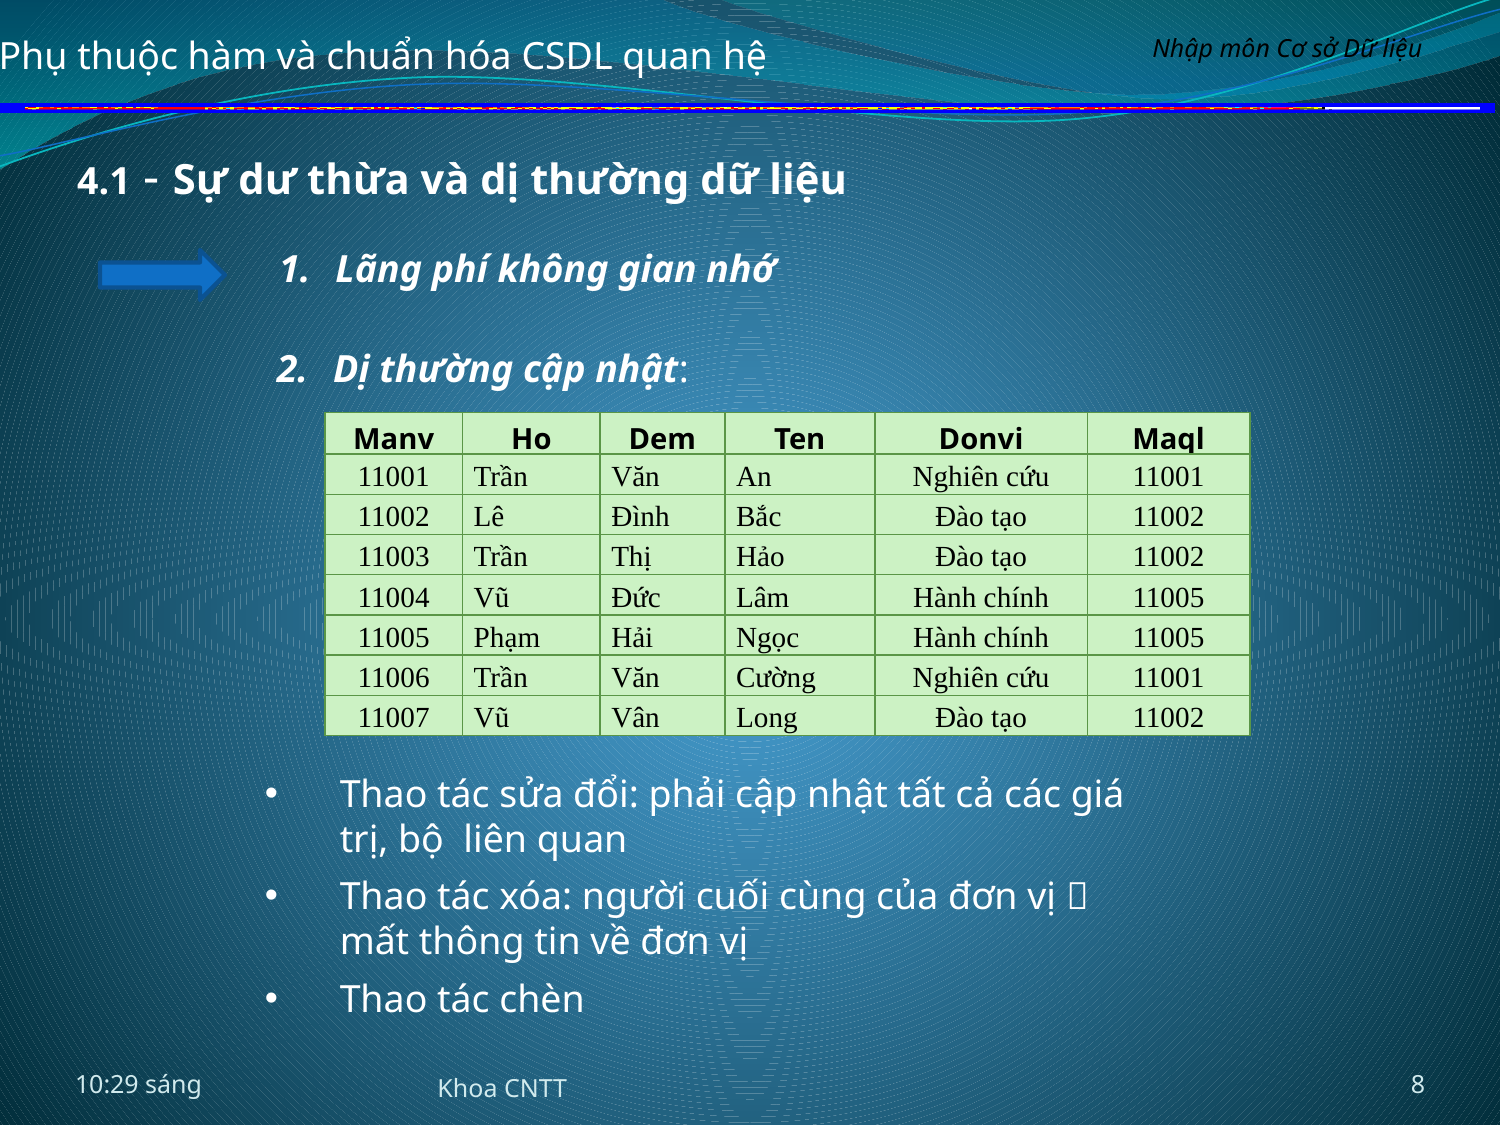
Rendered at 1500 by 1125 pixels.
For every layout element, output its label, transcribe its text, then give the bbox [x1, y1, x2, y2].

table_cell Văn [601, 455, 724, 494]
text_box Dị thường cập nhật: [261, 337, 704, 398]
text_box Lãng phí không gian nhớ [264, 237, 792, 298]
text_box [97, 248, 228, 302]
table_cell Đào tạo [876, 495, 1087, 534]
table_cell Đào tạo [876, 535, 1087, 574]
table_cell Trần [463, 656, 599, 695]
footer Khoa CNTT [437, 1042, 988, 1103]
table_cell 11002 [1088, 535, 1249, 574]
table_cell Hành chính [876, 616, 1087, 654]
table_cell 11005 [1088, 575, 1249, 614]
table_cell Phạm [463, 616, 599, 654]
table_cell Lâm [726, 575, 874, 614]
text_box Thao tác sửa đổi: phải cập nhật tất cả các giá trị, bộ liên quan Thao tác xóa: người cuối cùng của đơn vị  mất thông tin về đơn vị Thao tác chèn [249, 762, 1175, 1028]
table_cell Ngọc [726, 616, 874, 654]
table_cell Thị [601, 535, 724, 574]
table_cell 11001 [1088, 656, 1249, 695]
table_header Donvi [876, 413, 1087, 453]
table_cell Cường [726, 656, 874, 695]
table_cell Lê [463, 495, 599, 534]
table_cell Đình [601, 495, 724, 534]
text_box 4.1 - Sự dư thừa và dị thường dữ liệu [62, 137, 1113, 213]
table_header Ho [463, 413, 599, 453]
table_cell 11003 [326, 535, 462, 574]
table_cell 11002 [1088, 696, 1249, 735]
table_cell Nghiên cứu [876, 656, 1087, 695]
table_cell Long [726, 696, 874, 735]
table_cell Vũ [463, 696, 599, 735]
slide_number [75, 1042, 425, 1103]
table_cell Hành chính [876, 575, 1087, 614]
table_cell Hảo [726, 535, 874, 574]
table_cell Vân [601, 696, 724, 735]
table_cell 11001 [326, 455, 462, 494]
table_cell Đào tạo [876, 696, 1087, 735]
table_cell Văn [601, 656, 724, 695]
table_cell Nghiên cứu [876, 455, 1087, 494]
table_header Ten [726, 413, 874, 453]
table_cell 11002 [326, 495, 462, 534]
table_header Manv [326, 413, 462, 453]
table_cell 11005 [1088, 616, 1249, 654]
table_cell 11004 [326, 575, 462, 614]
table_cell 11006 [326, 656, 462, 695]
table_cell Trần [463, 535, 599, 574]
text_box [0, 24, 1500, 113]
slide_number 8 [1299, 1042, 1425, 1103]
table_cell Vũ [463, 575, 599, 614]
table_cell Trần [463, 455, 599, 494]
table_cell Đức [601, 575, 724, 614]
table_cell 11005 [326, 616, 462, 654]
table_header Maql [1088, 413, 1249, 453]
table_cell Bắc [726, 495, 874, 534]
table_cell An [726, 455, 874, 494]
table_header Dem [601, 413, 724, 453]
table_cell 11007 [326, 696, 462, 735]
table_cell Hải [601, 616, 724, 654]
table_cell 11002 [1088, 495, 1249, 534]
table_cell 11001 [1088, 455, 1249, 494]
